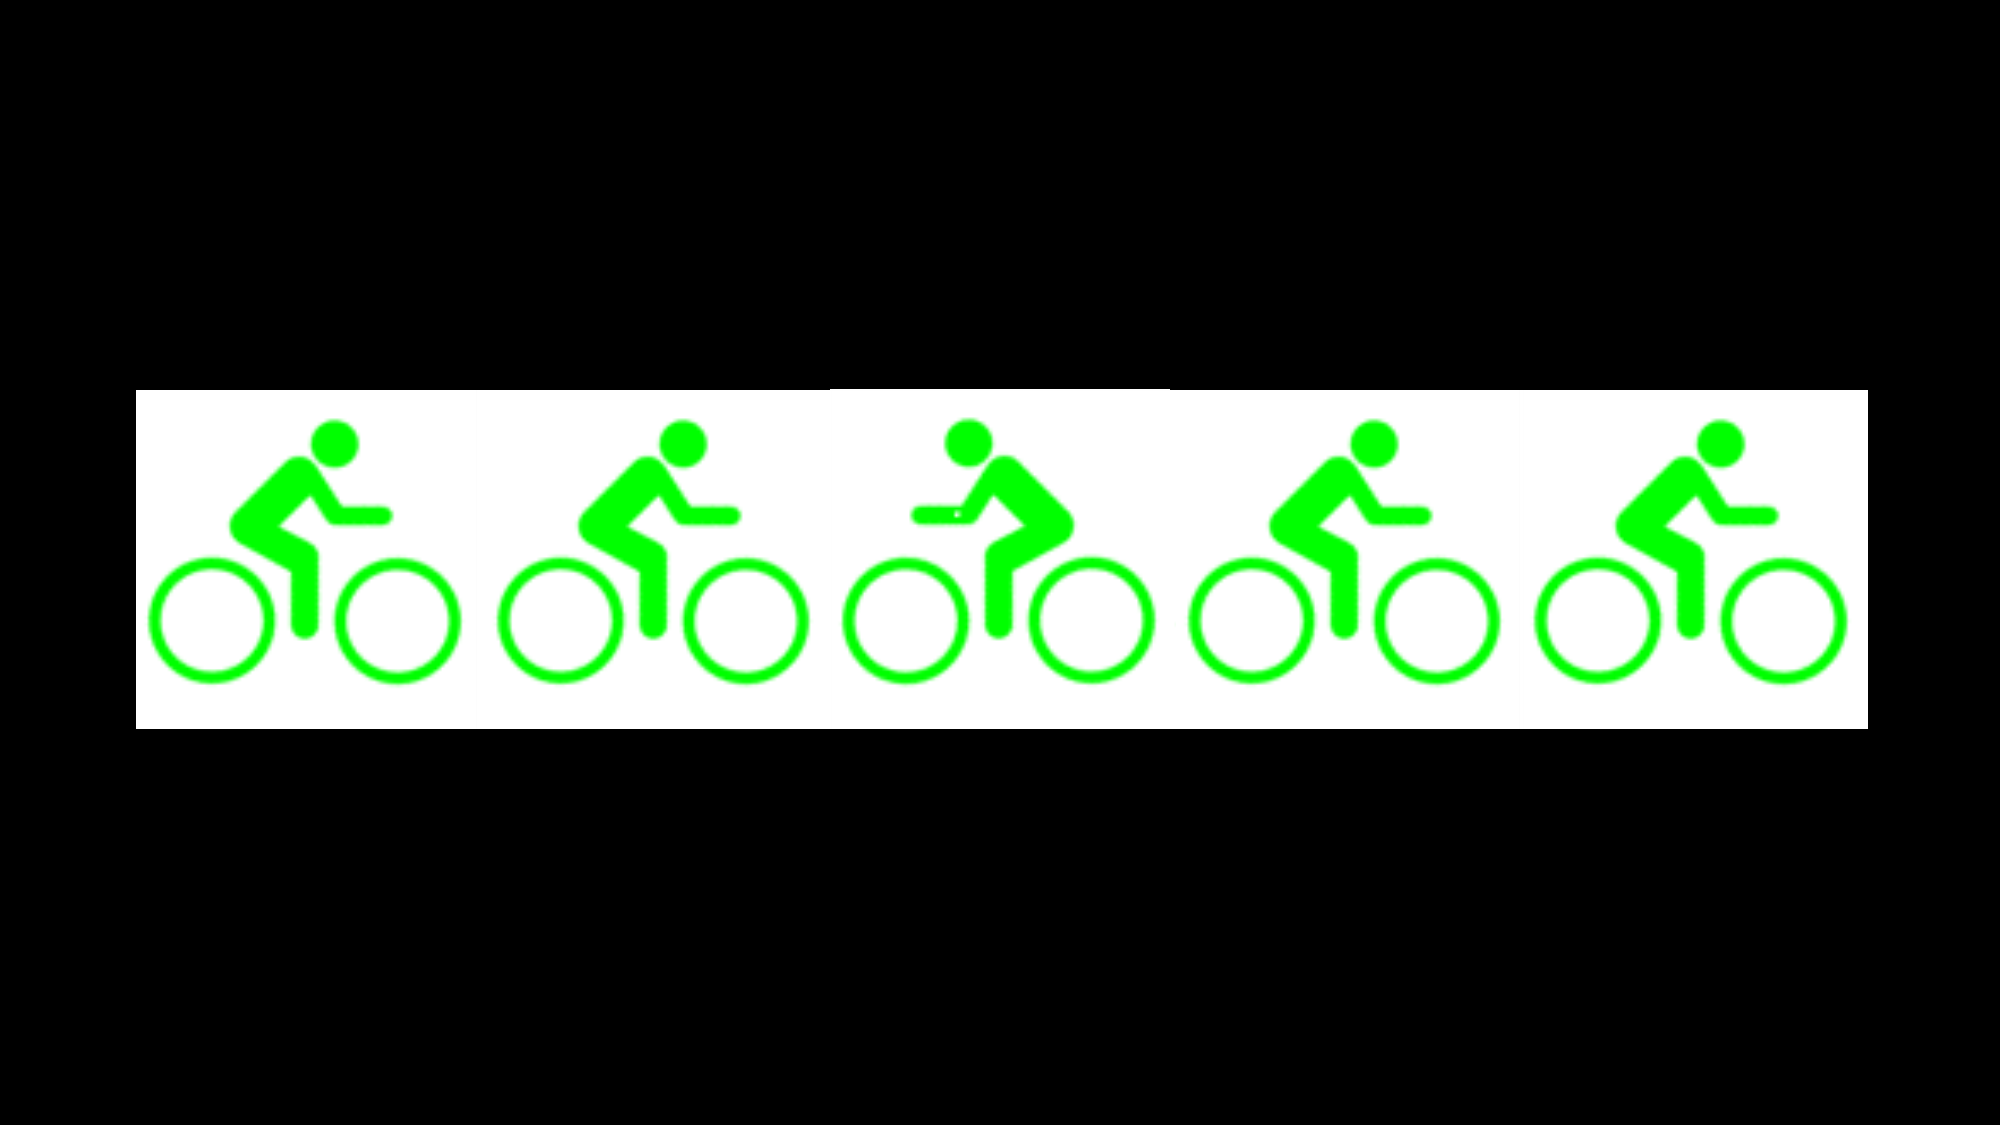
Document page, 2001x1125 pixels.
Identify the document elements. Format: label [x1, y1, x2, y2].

picture [136, 389, 1868, 730]
